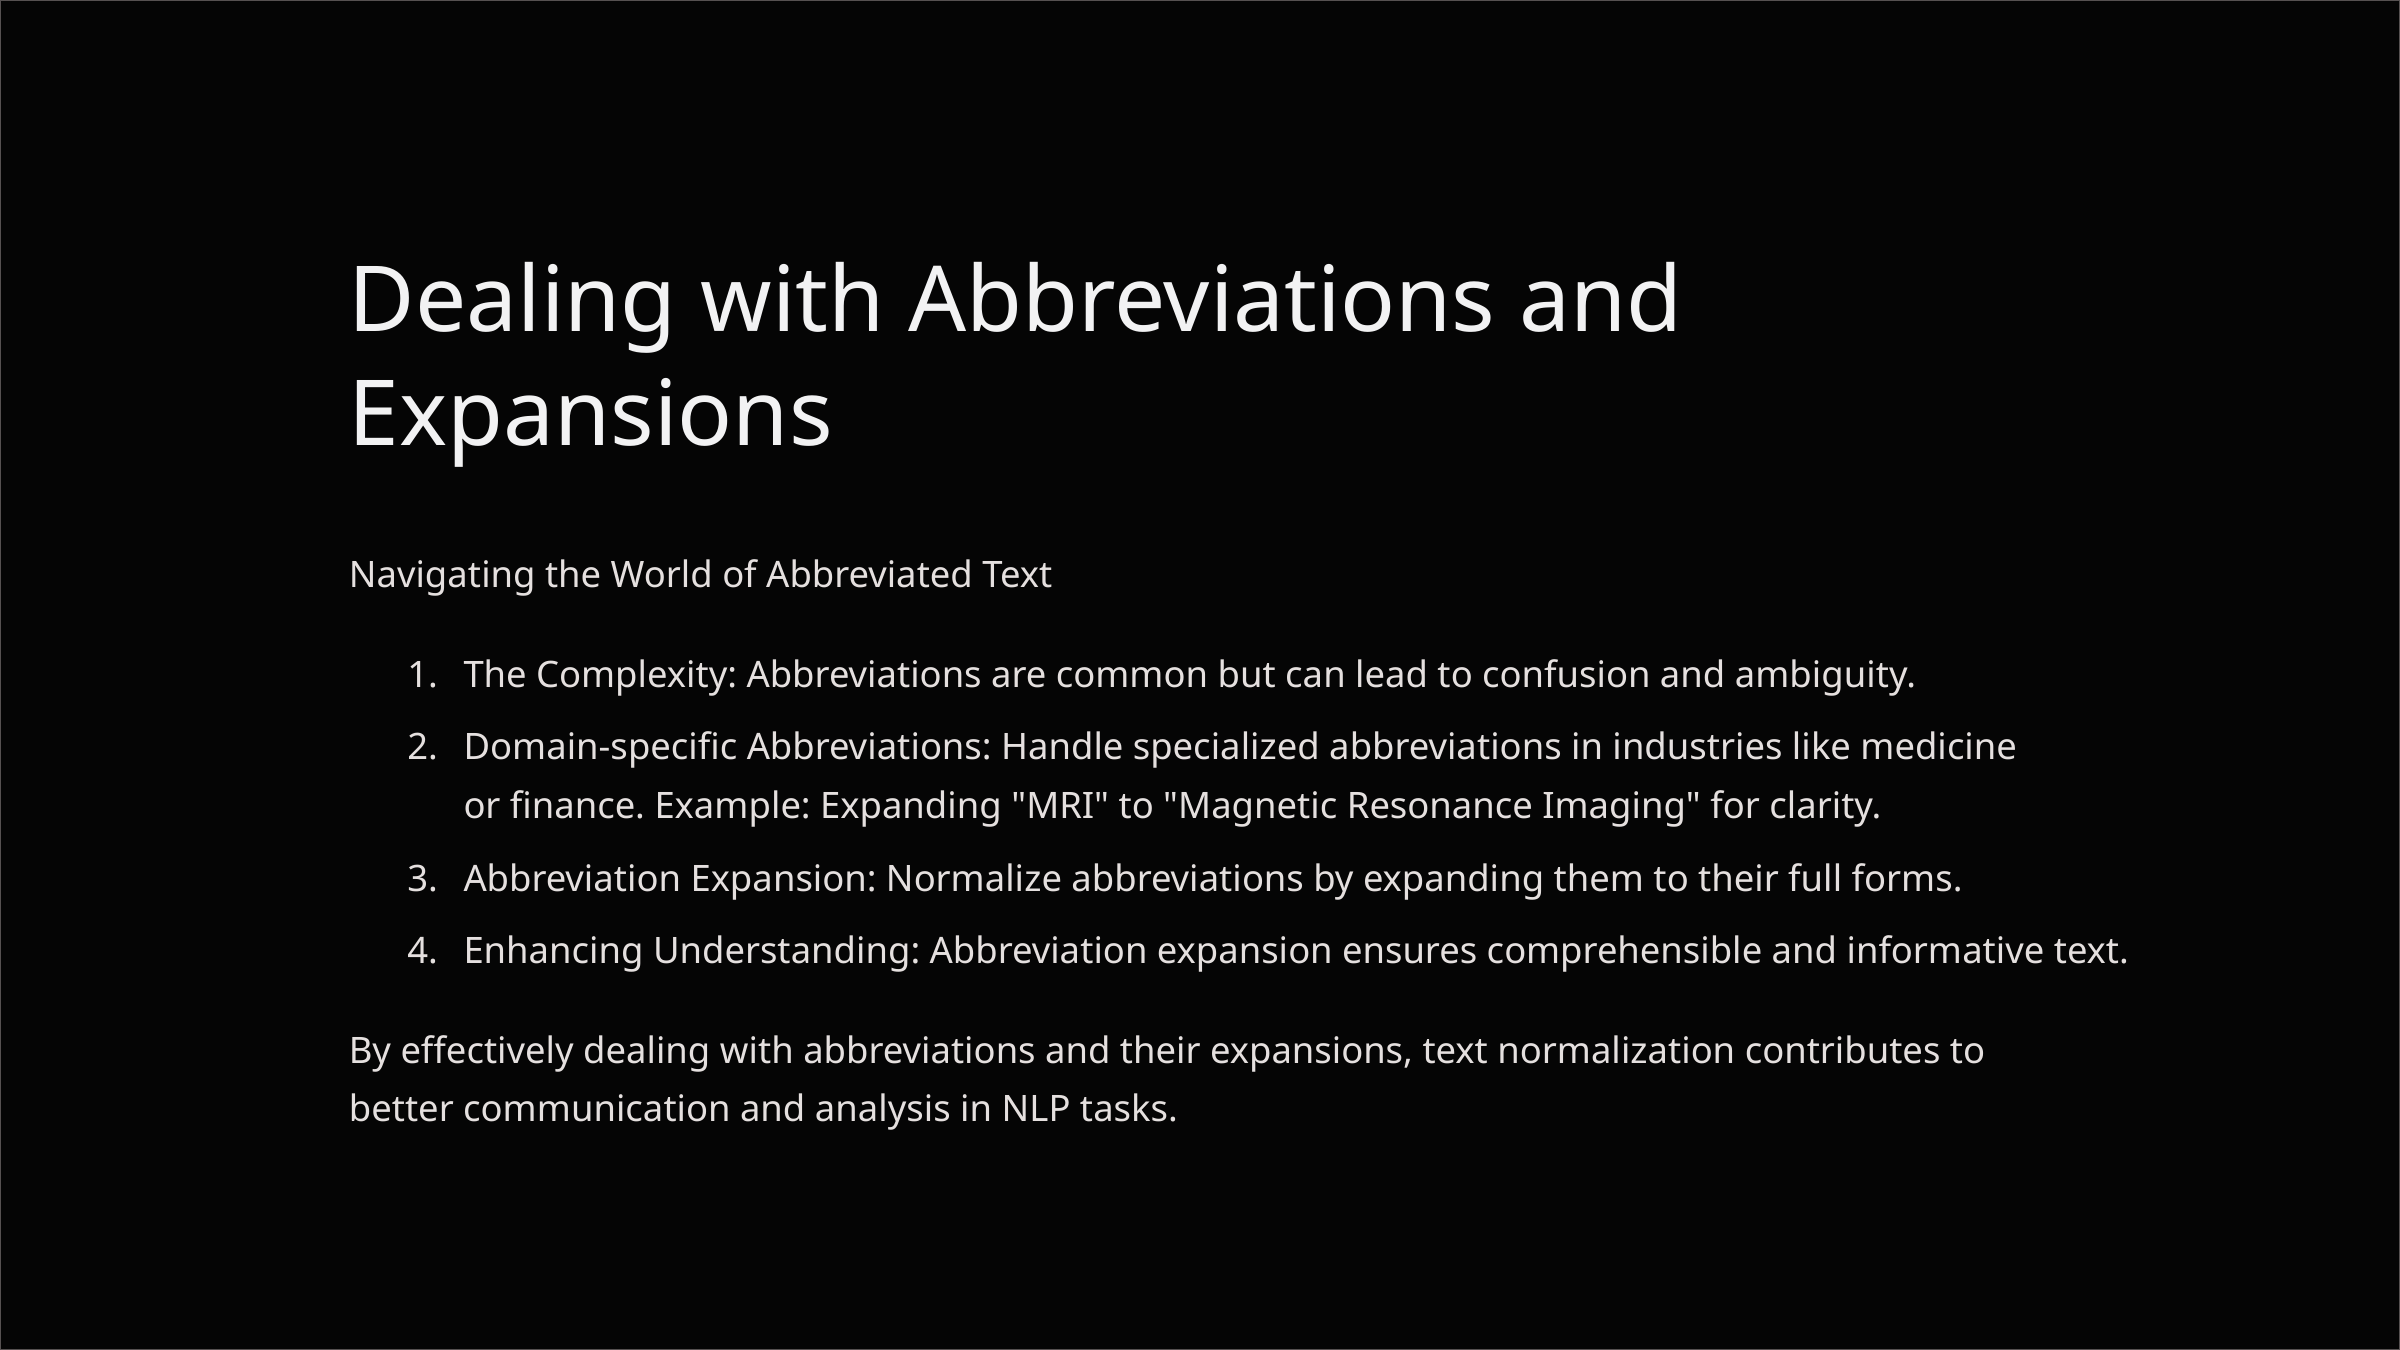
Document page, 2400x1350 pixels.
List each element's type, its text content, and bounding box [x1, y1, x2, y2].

text_box The Complexity: Abbreviations are common but can lead to confusion and ambiguity. [392, 628, 2066, 687]
text_box Enhancing Understanding: Abbreviation expansion ensures comprehensible and informative text. [392, 905, 2066, 964]
text_box Abbreviation Expansion: Normalize abbreviations by expanding them to their full forms. [392, 832, 2066, 891]
text_box Navigating the World of Abbreviated Text [334, 529, 2066, 588]
text_box By effectively dealing with abbreviations and their expansions, text normalization contributes to better communication and analysis in NLP tasks. [334, 1004, 2066, 1122]
text_box Dealing with Abbreviations and Expansions [334, 228, 2066, 457]
text_box [0, 0, 2400, 1350]
text_box Domain-specific Abbreviations: Handle specialized abbreviations in industries like medicine or finance. Example: Expanding "MRI" to "Magnetic Resonance Imaging" for clarity. [392, 701, 2066, 818]
